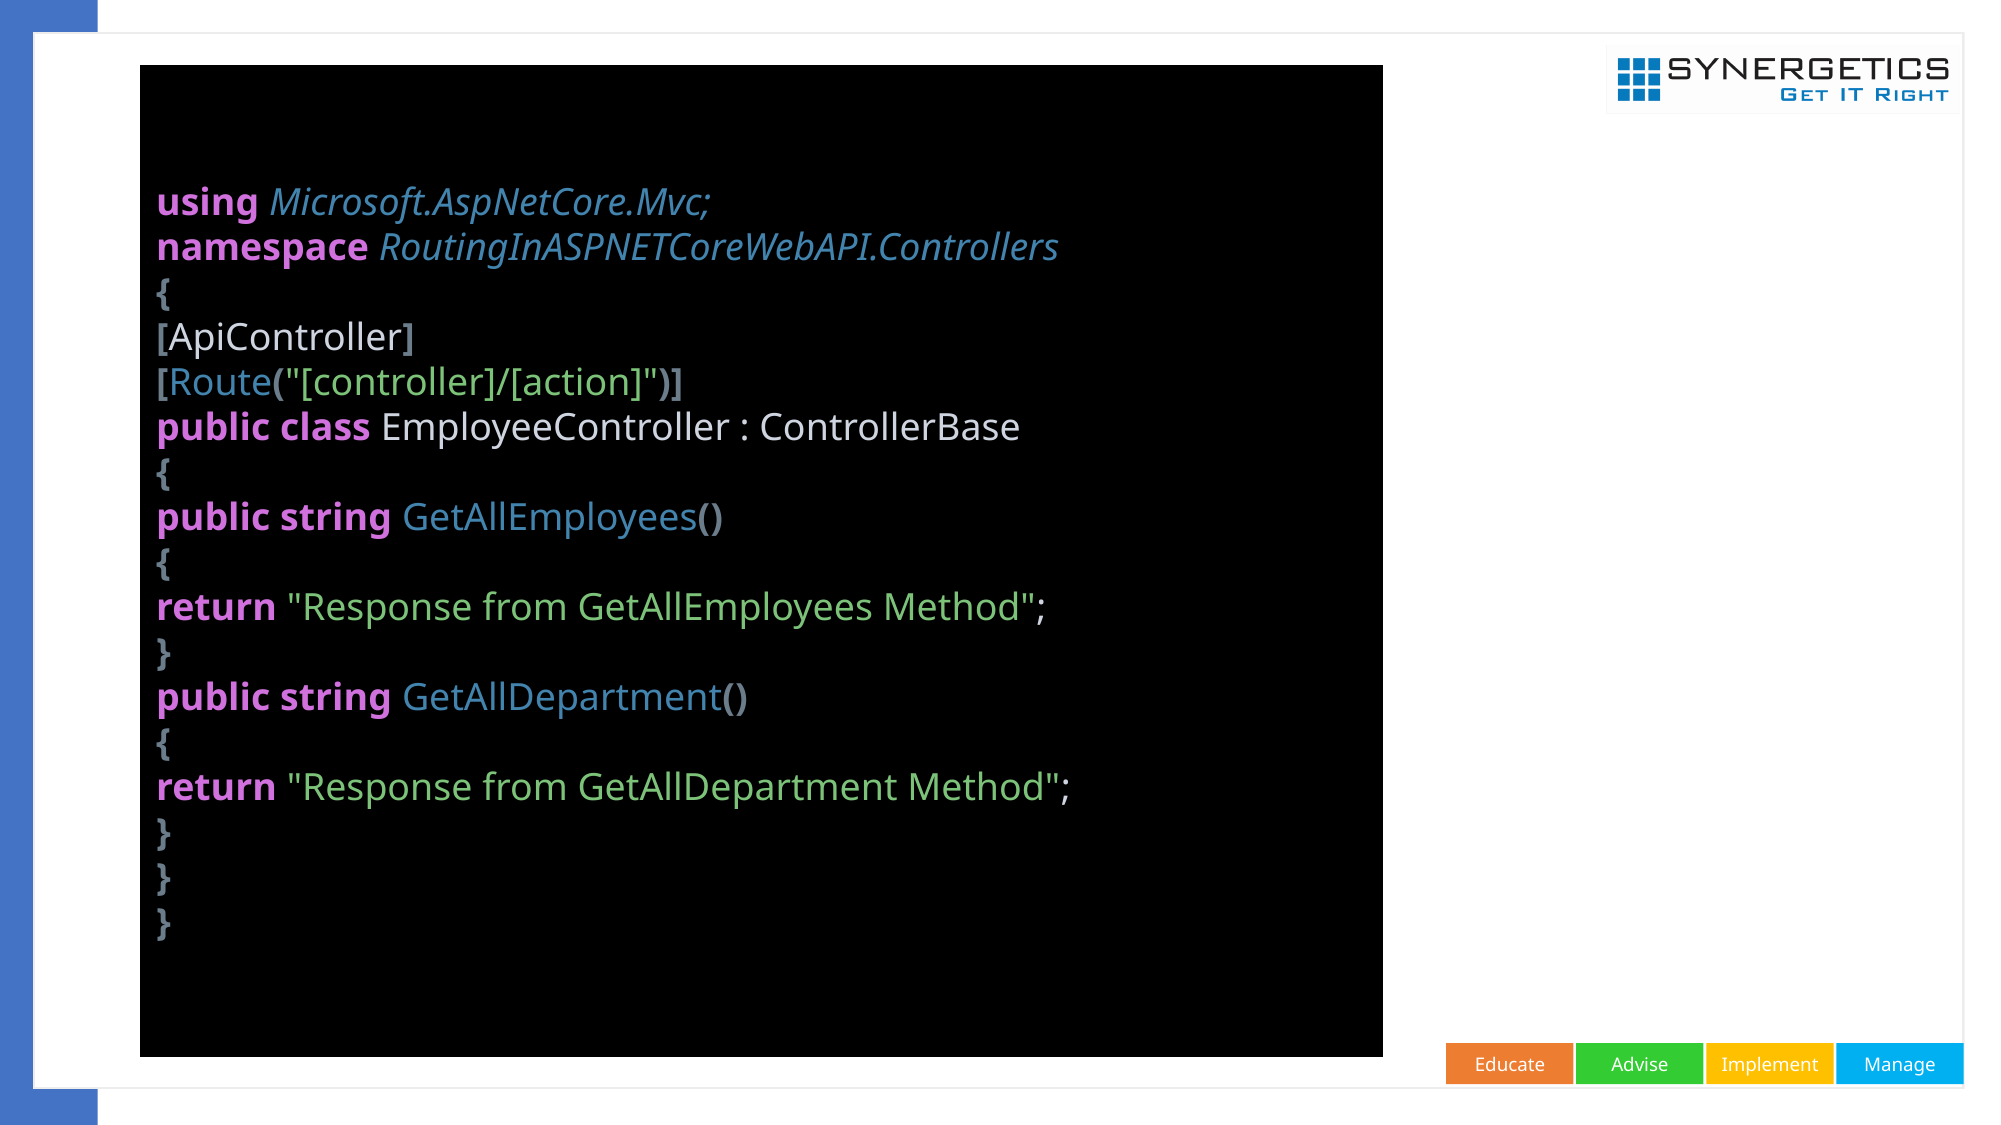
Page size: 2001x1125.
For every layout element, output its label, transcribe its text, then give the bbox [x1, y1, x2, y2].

picture [1606, 45, 1960, 114]
text_box using Microsoft.AspNetCore.Mvc; namespace RoutingInASPNETCoreWebAPI.Controllers { [ApiController] [Route("[controller]/[action]")] public class EmployeeController : ControllerBase { public string GetAllEmployees() { return "Response from GetAllEmployees Method"; } public string GetAllDepartment() { return "Response from GetAllDepartment Method"; } } } [140, 65, 1383, 1057]
